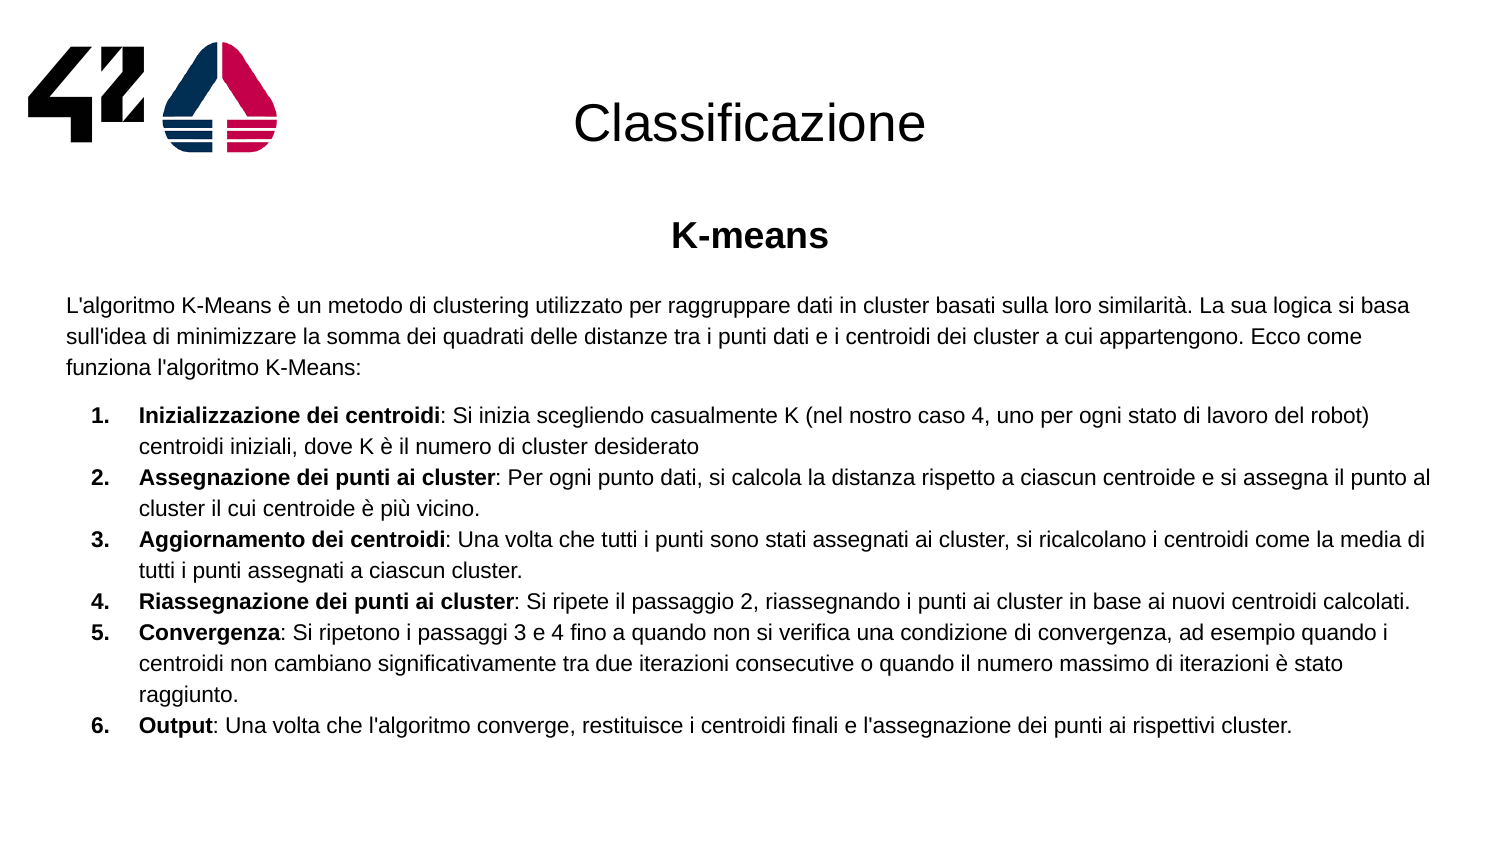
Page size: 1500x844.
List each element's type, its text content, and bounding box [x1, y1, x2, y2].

picture [158, 24, 282, 171]
text_box L'algoritmo K-Means è un metodo di clustering utilizzato per raggruppare dati in cluster basati sulla loro similarità. La sua logica si basa sull'idea di minimizzare la somma dei quadrati delle distanze tra i punti dati e i centroidi dei cluster a cui appartengono. Ecco come funziona l'algoritmo K-Means: Inizializzazione dei centroidi: Si inizia scegliendo casualmente K (nel nostro caso 4, uno per ogni stato di lavoro del robot) centroidi iniziali, dove K è il numero di cluster desiderato Assegnazione dei punti ai cluster: Per ogni punto dati, si calcola la distanza rispetto a ciascun centroide e si assegna il punto al cluster il cui centroide è più vicino. Aggiornamento dei centroidi: Una volta che tutti i punti sono stati assegnati ai cluster, si ricalcolano i centroidi come la media di tutti i punti assegnati a ciascun cluster. Riassegnazione dei punti ai cluster: Si ripete il passaggio 2, riassegnando i punti ai cluster in base ai nuovi centroidi calcolati. Convergenza: Si ripetono i passaggi 3 e 4 fino a quando non si verifica una condizione di convergenza, ad esempio quando i centroidi non cambiano significativamente tra due iterazioni consecutive o quando il numero massimo di iterazioni è stato raggiunto. Output: Una volta che l'algoritmo converge, restituisce i centroidi finali e l'assegnazione dei punti ai rispettivi cluster. [51, 271, 1449, 785]
text_box K-means [51, 188, 1449, 271]
text_box Classificazione [287, 72, 1449, 167]
picture [24, 24, 148, 170]
